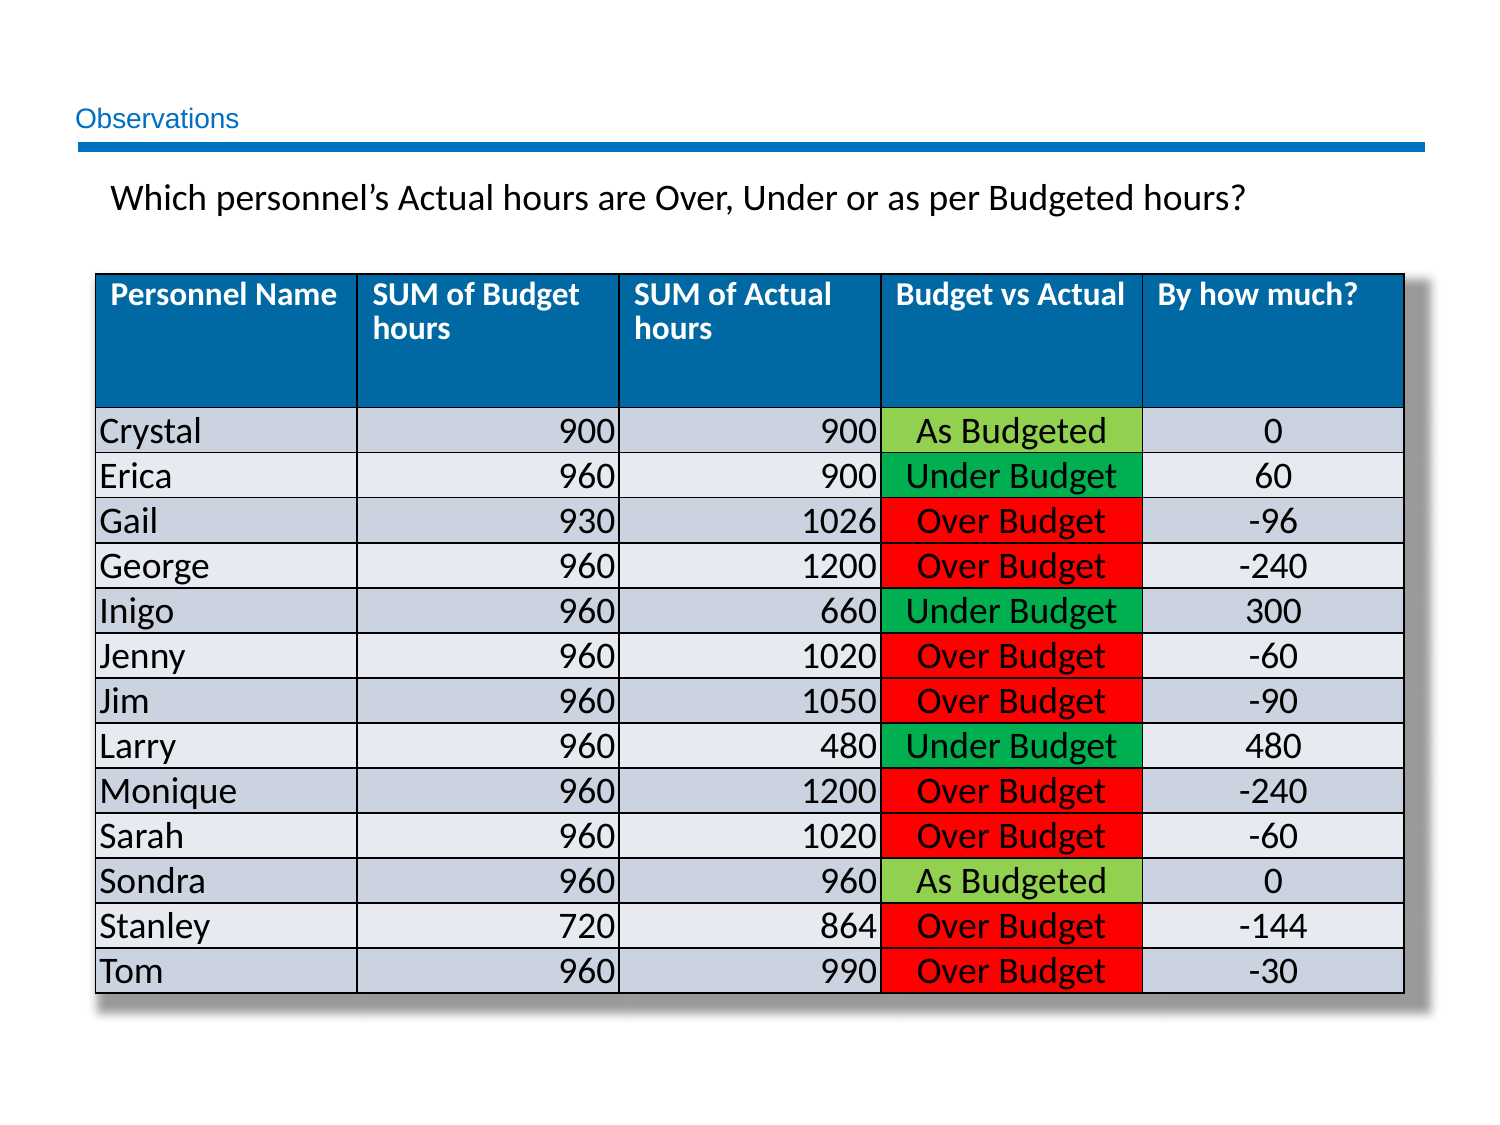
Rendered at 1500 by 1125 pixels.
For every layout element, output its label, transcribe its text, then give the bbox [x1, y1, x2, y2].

table_cell 960 [358, 814, 618, 857]
table_header Personnel Name [96, 275, 356, 407]
table_cell 0 [1143, 408, 1403, 452]
table_cell Inigo [96, 589, 356, 632]
table_cell Erica [96, 453, 356, 497]
table_cell 960 [358, 769, 618, 812]
table_cell -240 [1143, 769, 1403, 812]
table_cell 1200 [620, 769, 880, 812]
text_box Which personnel’s Actual hours are Over, Under or as per Budgeted hours? [95, 165, 1405, 270]
table_cell Larry [96, 724, 356, 767]
table_cell Under Budget [882, 589, 1142, 632]
table_cell Gail [96, 498, 356, 542]
table_cell -240 [1143, 544, 1403, 587]
table_cell 900 [358, 408, 618, 452]
table_cell Over Budget [882, 814, 1142, 857]
table_cell 1020 [620, 814, 880, 857]
table_cell 960 [620, 859, 880, 902]
table_cell 930 [358, 498, 618, 542]
table_cell Jenny [96, 634, 356, 677]
table_cell Monique [96, 769, 356, 812]
table_cell 960 [358, 589, 618, 632]
table_cell Over Budget [882, 769, 1142, 812]
table_cell Over Budget [882, 679, 1142, 722]
table_cell Stanley [96, 904, 356, 947]
table_cell -60 [1143, 634, 1403, 677]
table_cell 960 [358, 544, 618, 587]
table_cell 960 [358, 679, 618, 722]
table_cell 480 [620, 724, 880, 767]
table_cell 864 [620, 904, 880, 947]
table_cell Over Budget [882, 498, 1142, 542]
table_cell 960 [358, 859, 618, 902]
table_cell 1020 [620, 634, 880, 677]
table_cell Over Budget [882, 544, 1142, 587]
table_cell Crystal [96, 408, 356, 452]
table_header SUM of Budget hours [358, 275, 618, 407]
table_cell 960 [358, 634, 618, 677]
table_cell Under Budget [882, 453, 1142, 497]
table_cell -96 [1143, 498, 1403, 542]
table_cell As Budgeted [882, 859, 1142, 902]
table_header Budget vs Actual [882, 275, 1142, 407]
table_cell 990 [620, 949, 880, 992]
table_header SUM of Actual hours [620, 275, 880, 407]
table_cell 720 [358, 904, 618, 947]
table_cell 660 [620, 589, 880, 632]
table_cell -30 [1143, 949, 1403, 992]
table_cell -60 [1143, 814, 1403, 857]
table_cell 1050 [620, 679, 880, 722]
table_cell 1200 [620, 544, 880, 587]
table_cell 480 [1143, 724, 1403, 767]
table_cell 1026 [620, 498, 880, 542]
table_cell 0 [1143, 859, 1403, 902]
table_cell 960 [358, 453, 618, 497]
title Observations [75, 96, 1425, 143]
table_cell 900 [620, 453, 880, 497]
table_cell -90 [1143, 679, 1403, 722]
table_cell Sarah [96, 814, 356, 857]
table_cell Sondra [96, 859, 356, 902]
table_cell 300 [1143, 589, 1403, 632]
table_cell Tom [96, 949, 356, 992]
table_cell 900 [620, 408, 880, 452]
table_cell Over Budget [882, 904, 1142, 947]
table_cell George [96, 544, 356, 587]
table_cell 960 [358, 949, 618, 992]
table_header By how much? [1143, 275, 1403, 407]
table_cell Jim [96, 679, 356, 722]
table_cell As Budgeted [882, 408, 1142, 452]
table_cell 960 [358, 724, 618, 767]
table_cell 60 [1143, 453, 1403, 497]
table_cell Under Budget [882, 724, 1142, 767]
table_cell Over Budget [882, 634, 1142, 677]
table_cell Over Budget [882, 949, 1142, 992]
table_cell -144 [1143, 904, 1403, 947]
